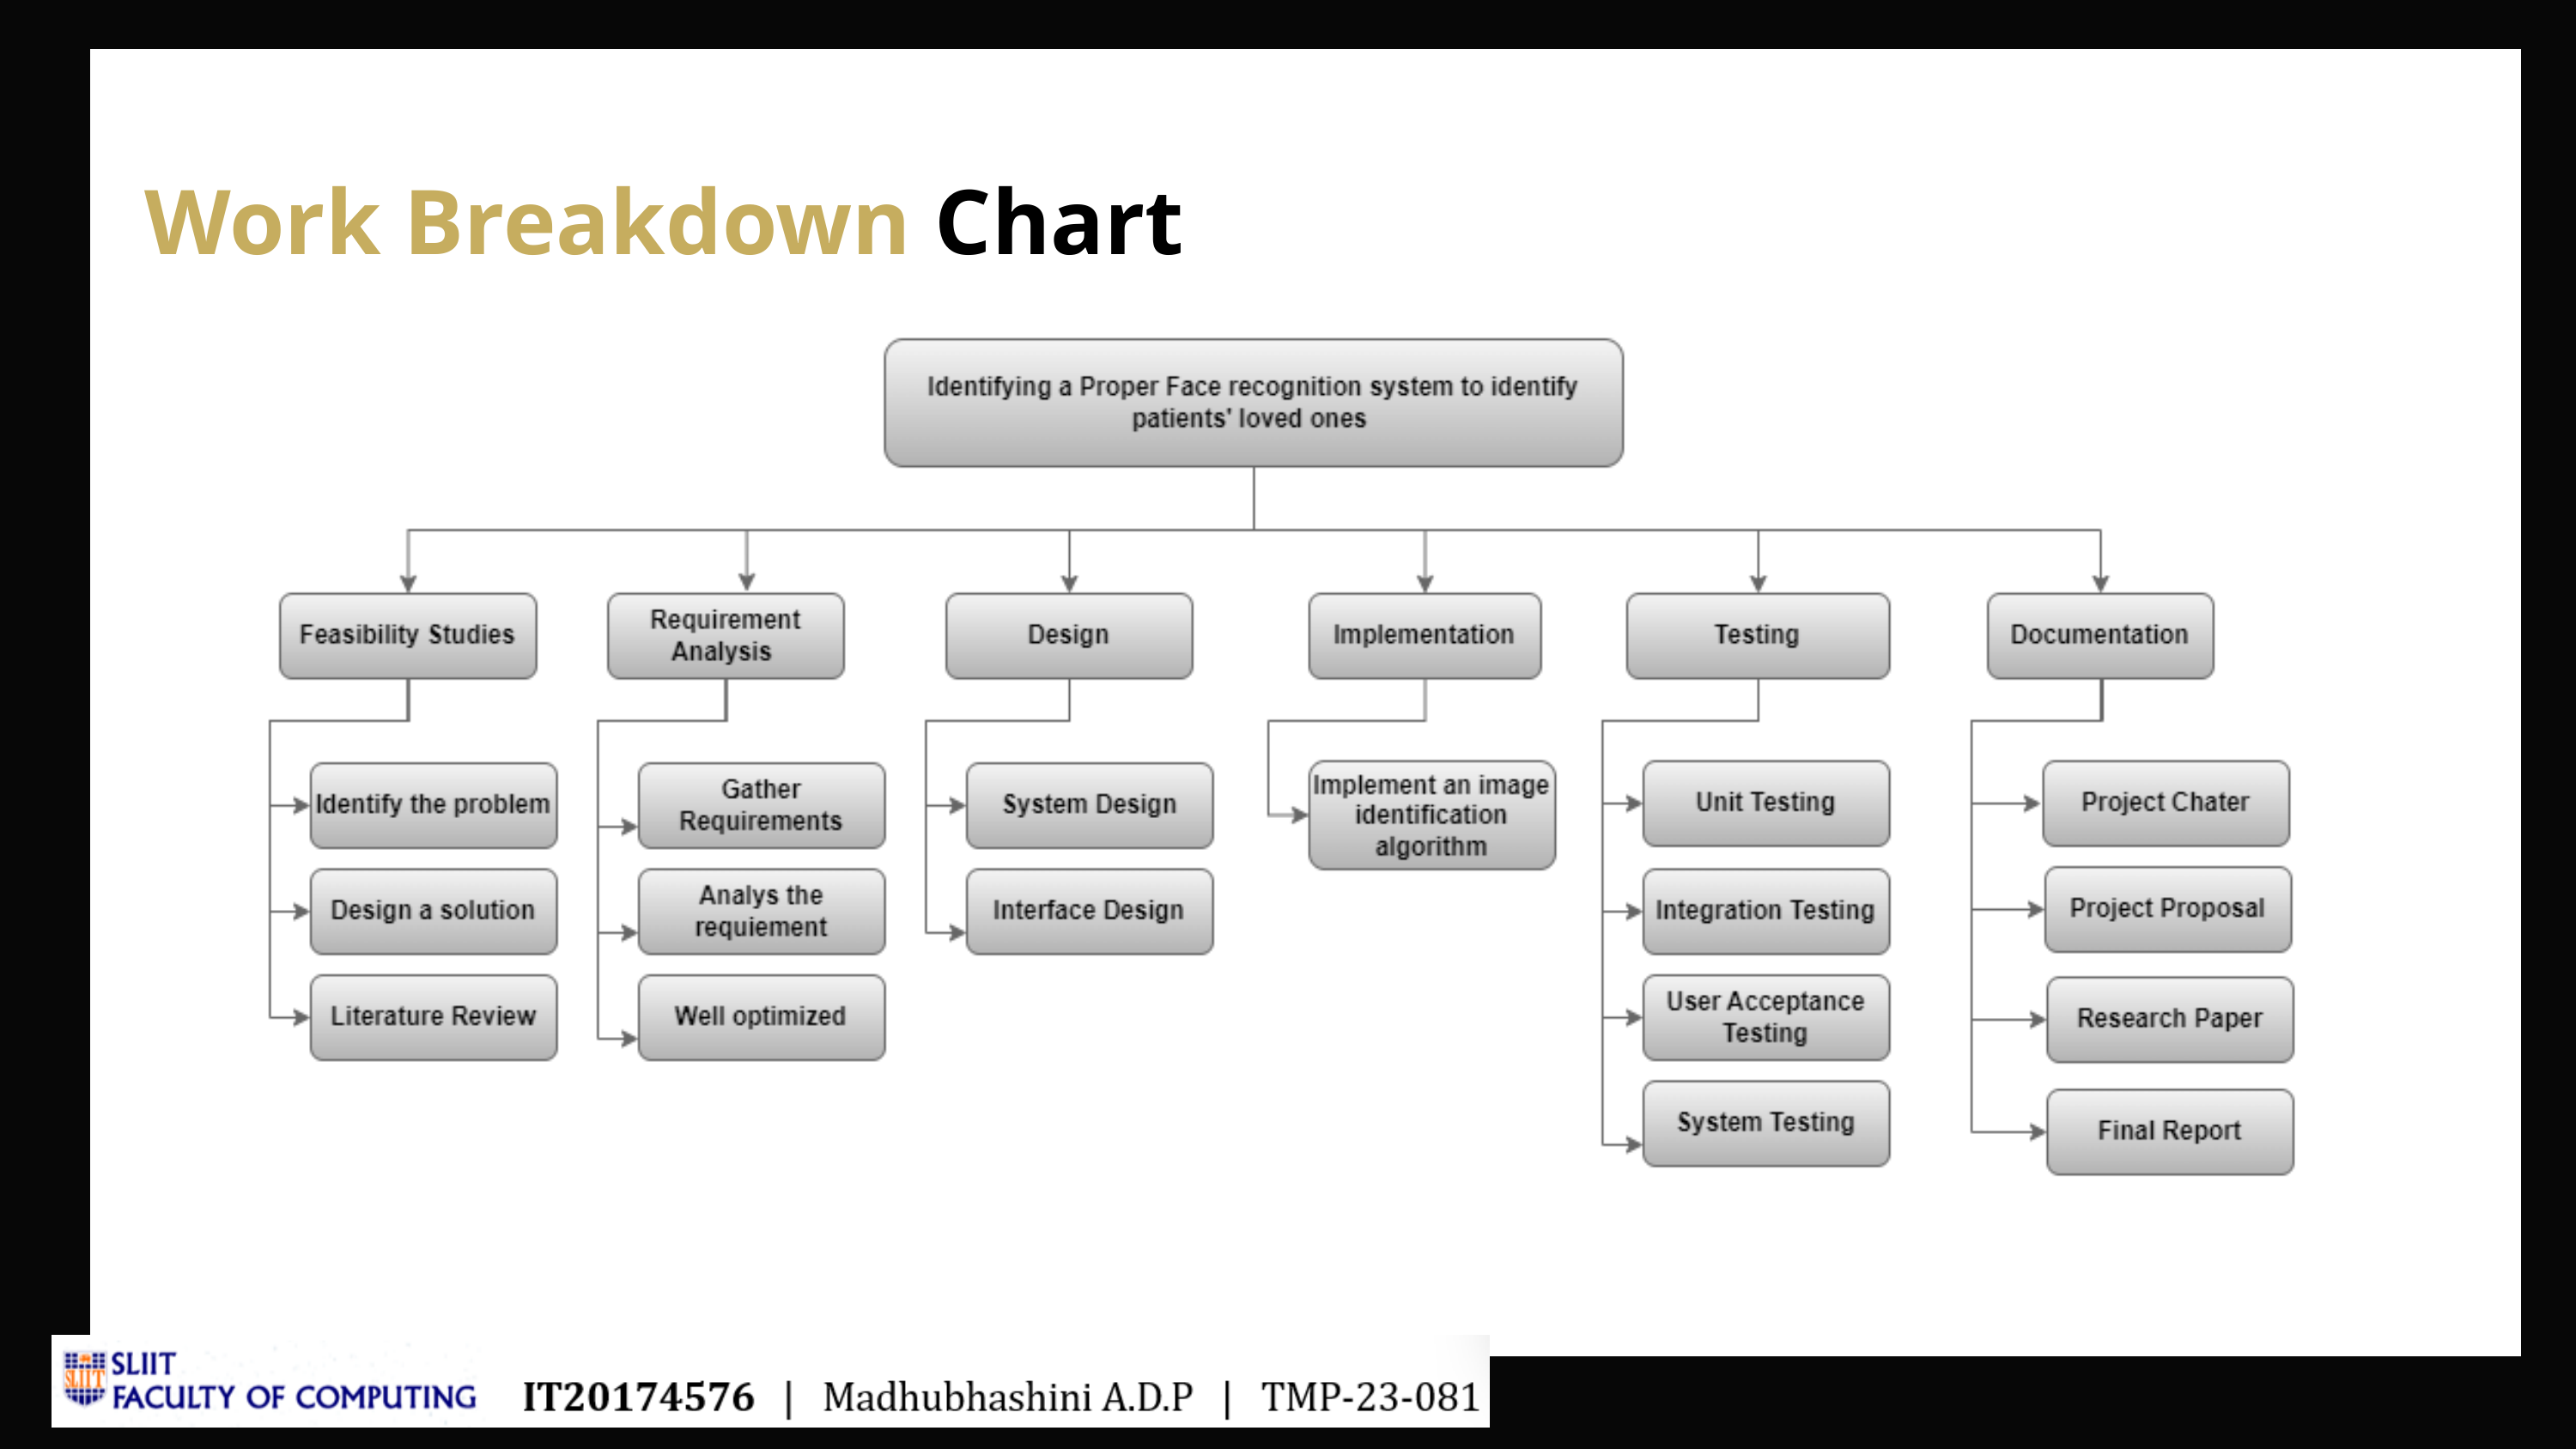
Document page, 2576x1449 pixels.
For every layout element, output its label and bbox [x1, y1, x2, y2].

text_box [89, 22, 2522, 1357]
picture [239, 322, 2312, 1193]
picture [52, 1335, 1490, 1428]
